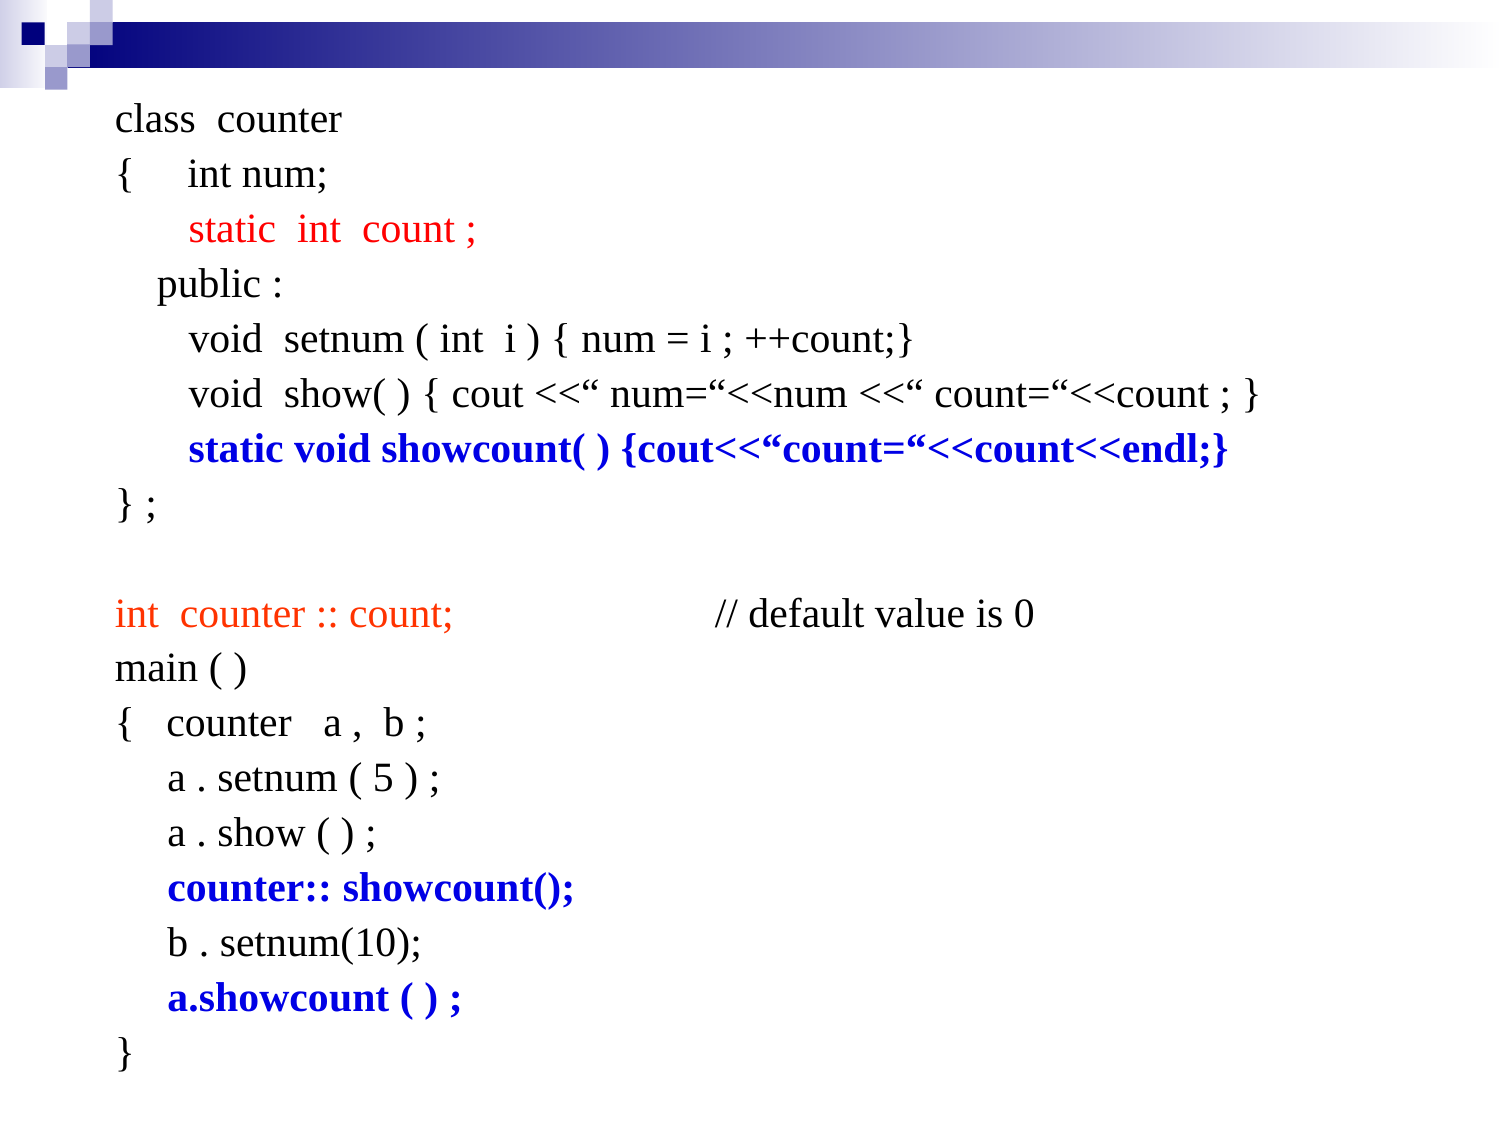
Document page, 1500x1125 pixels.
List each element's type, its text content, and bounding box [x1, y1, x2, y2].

text_box class counter { int num; static int count ; public : void setnum ( int i ) { num = i ; ++count;} void show( ) { cout <<“ num=“<<num <<“ count=“<<count ; } static void showcount( ) {cout<<“count=“<<count<<endl;} } ; int counter :: count; // default value is 0 main ( ) { counter a , b ; a . setnum ( 5 ) ; a . show ( ) ; counter:: showcount(); b . setnum(10); a.showcount ( ) ; } [100, 78, 1388, 1083]
